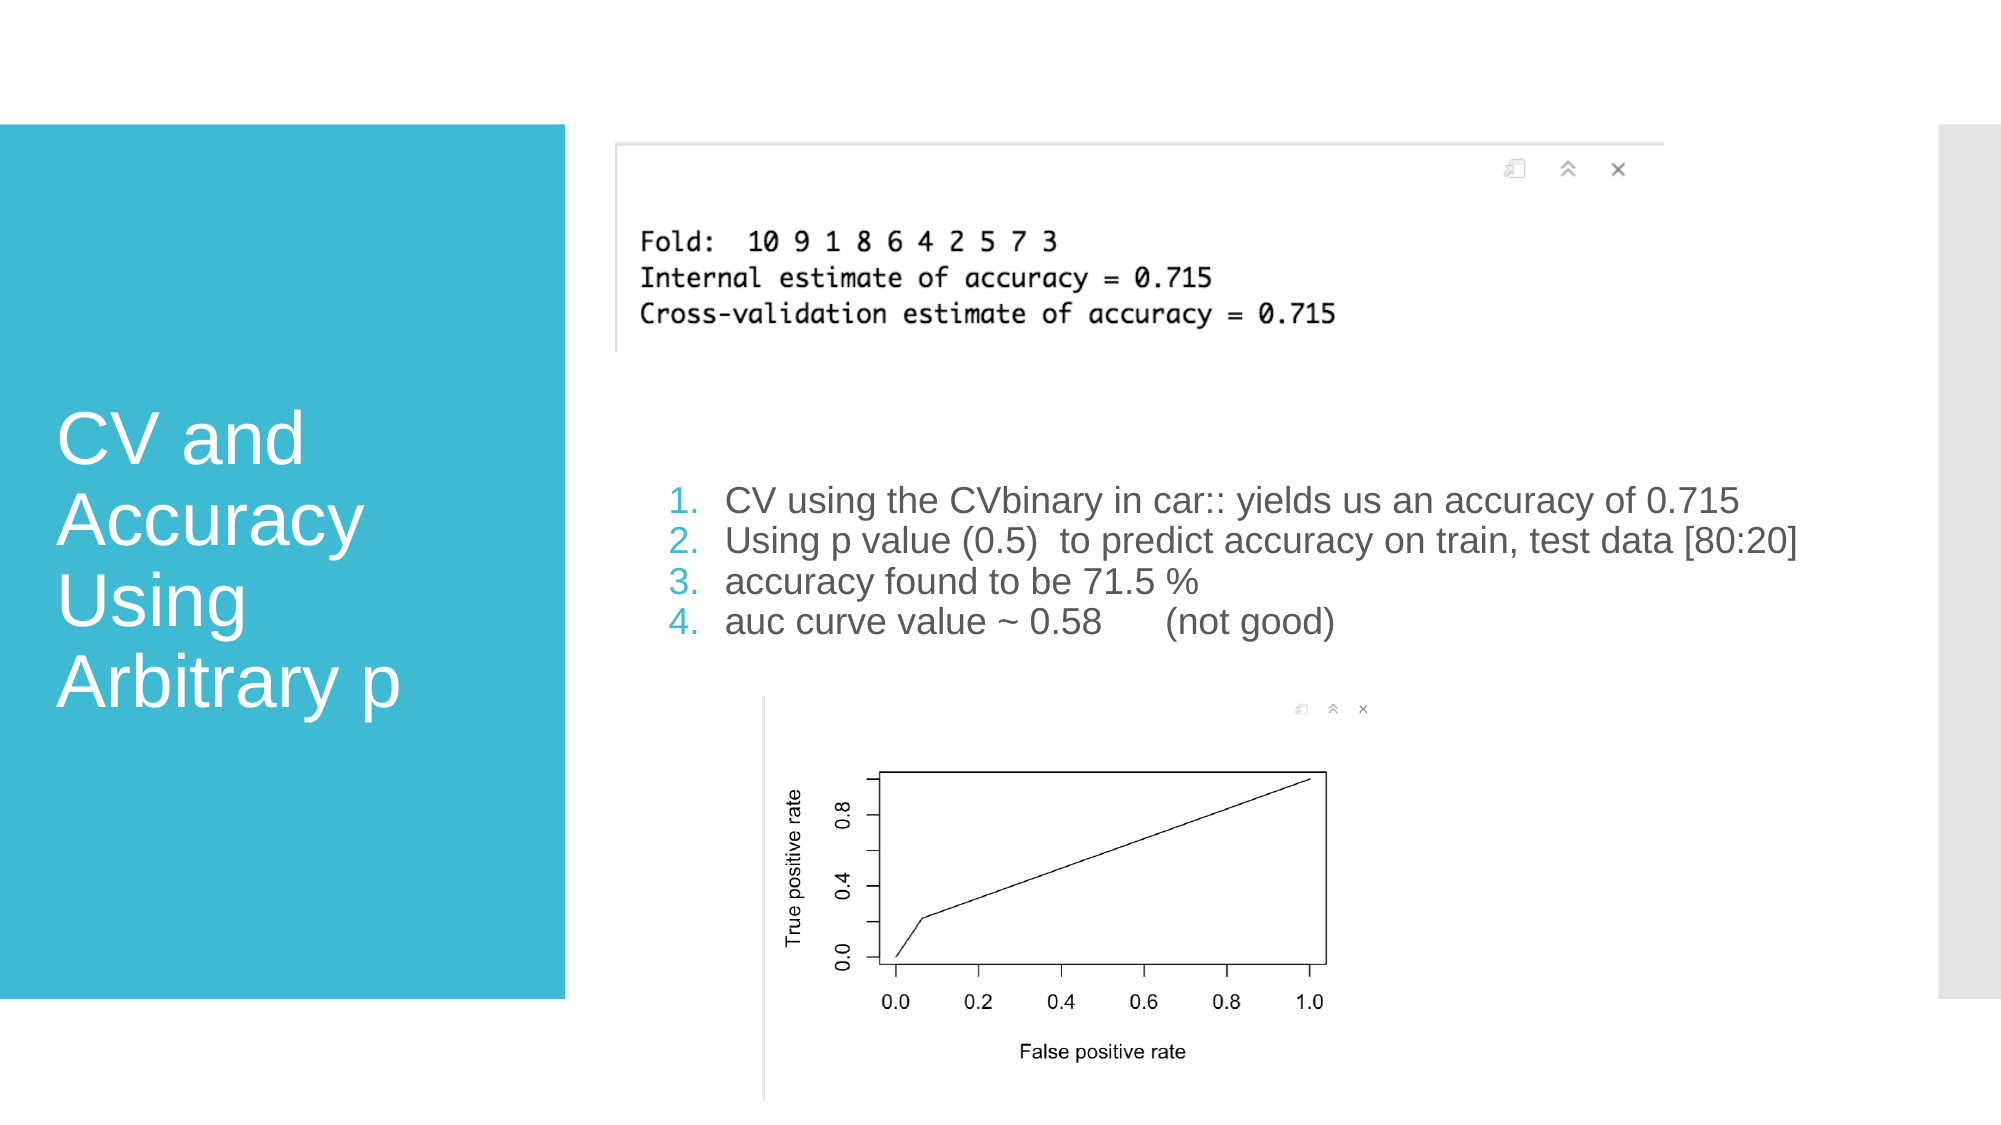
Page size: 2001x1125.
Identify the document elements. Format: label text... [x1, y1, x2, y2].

list CV using the CVbinary in car:: yields us an accuracy of 0.715 Using p value (0.5) to predict accuracy on train, test data [80:20] accuracy found to be 71.5 % auc curve value ~ 0.58 (not good) [634, 141, 1835, 982]
picture [762, 696, 1390, 1102]
title CV and Accuracy Using Arbitrary p [41, 184, 526, 940]
picture [615, 141, 1665, 352]
